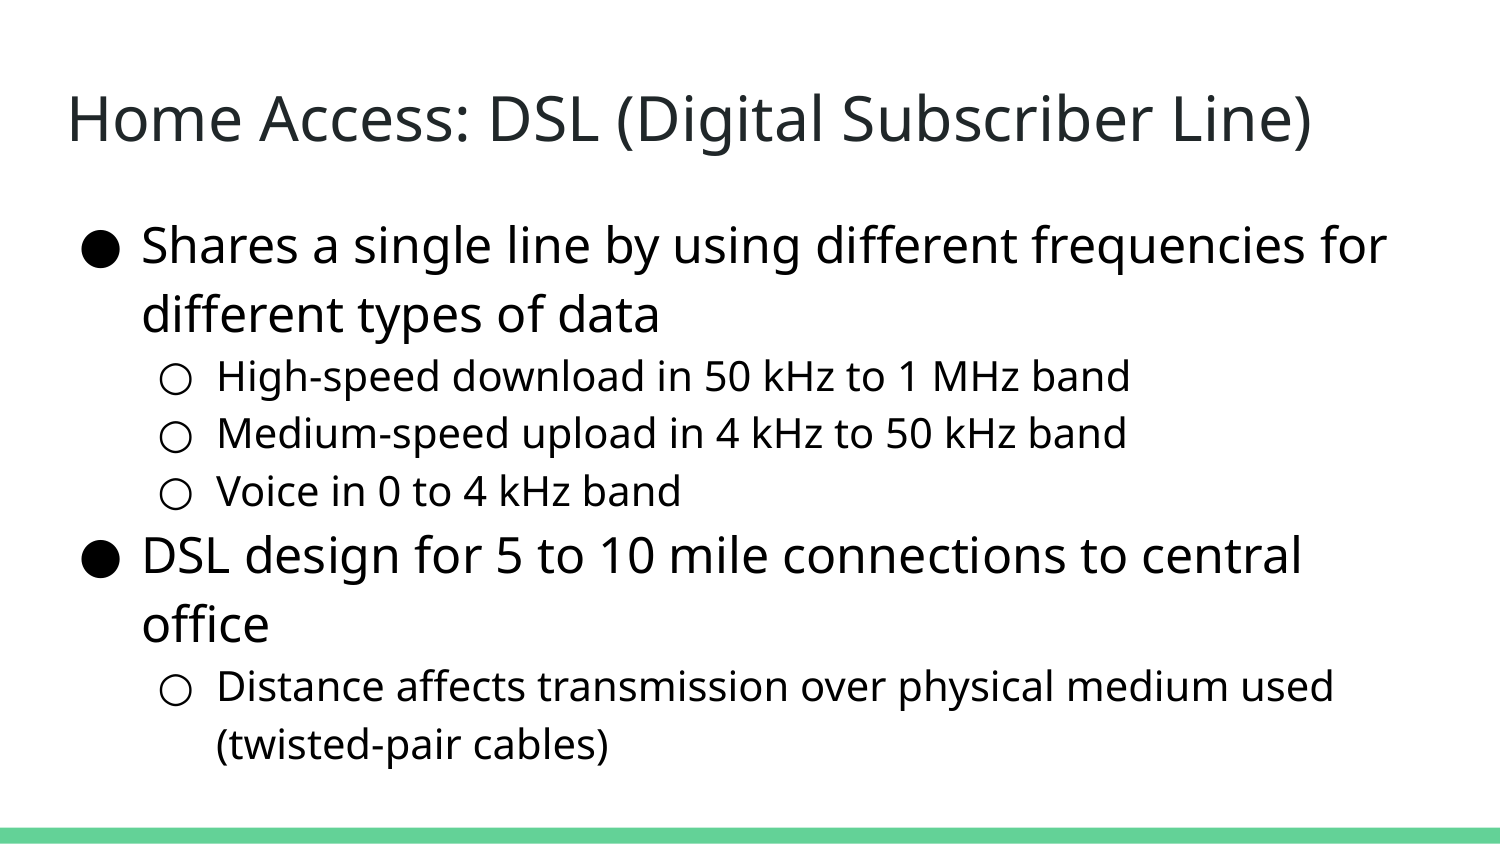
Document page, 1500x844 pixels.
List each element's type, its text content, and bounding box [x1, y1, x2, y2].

list Shares a single line by using different frequencies for different types of data High-speed download in 50 kHz to 1 MHz band Medium-speed upload in 4 kHz to 50 kHz band Voice in 0 to 4 kHz band DSL design for 5 to 10 mile connections to central office Distance affects transmission over physical medium used (twisted-pair cables) [51, 189, 1449, 750]
title Home Access: DSL (Digital Subscriber Line) [51, 64, 1449, 167]
